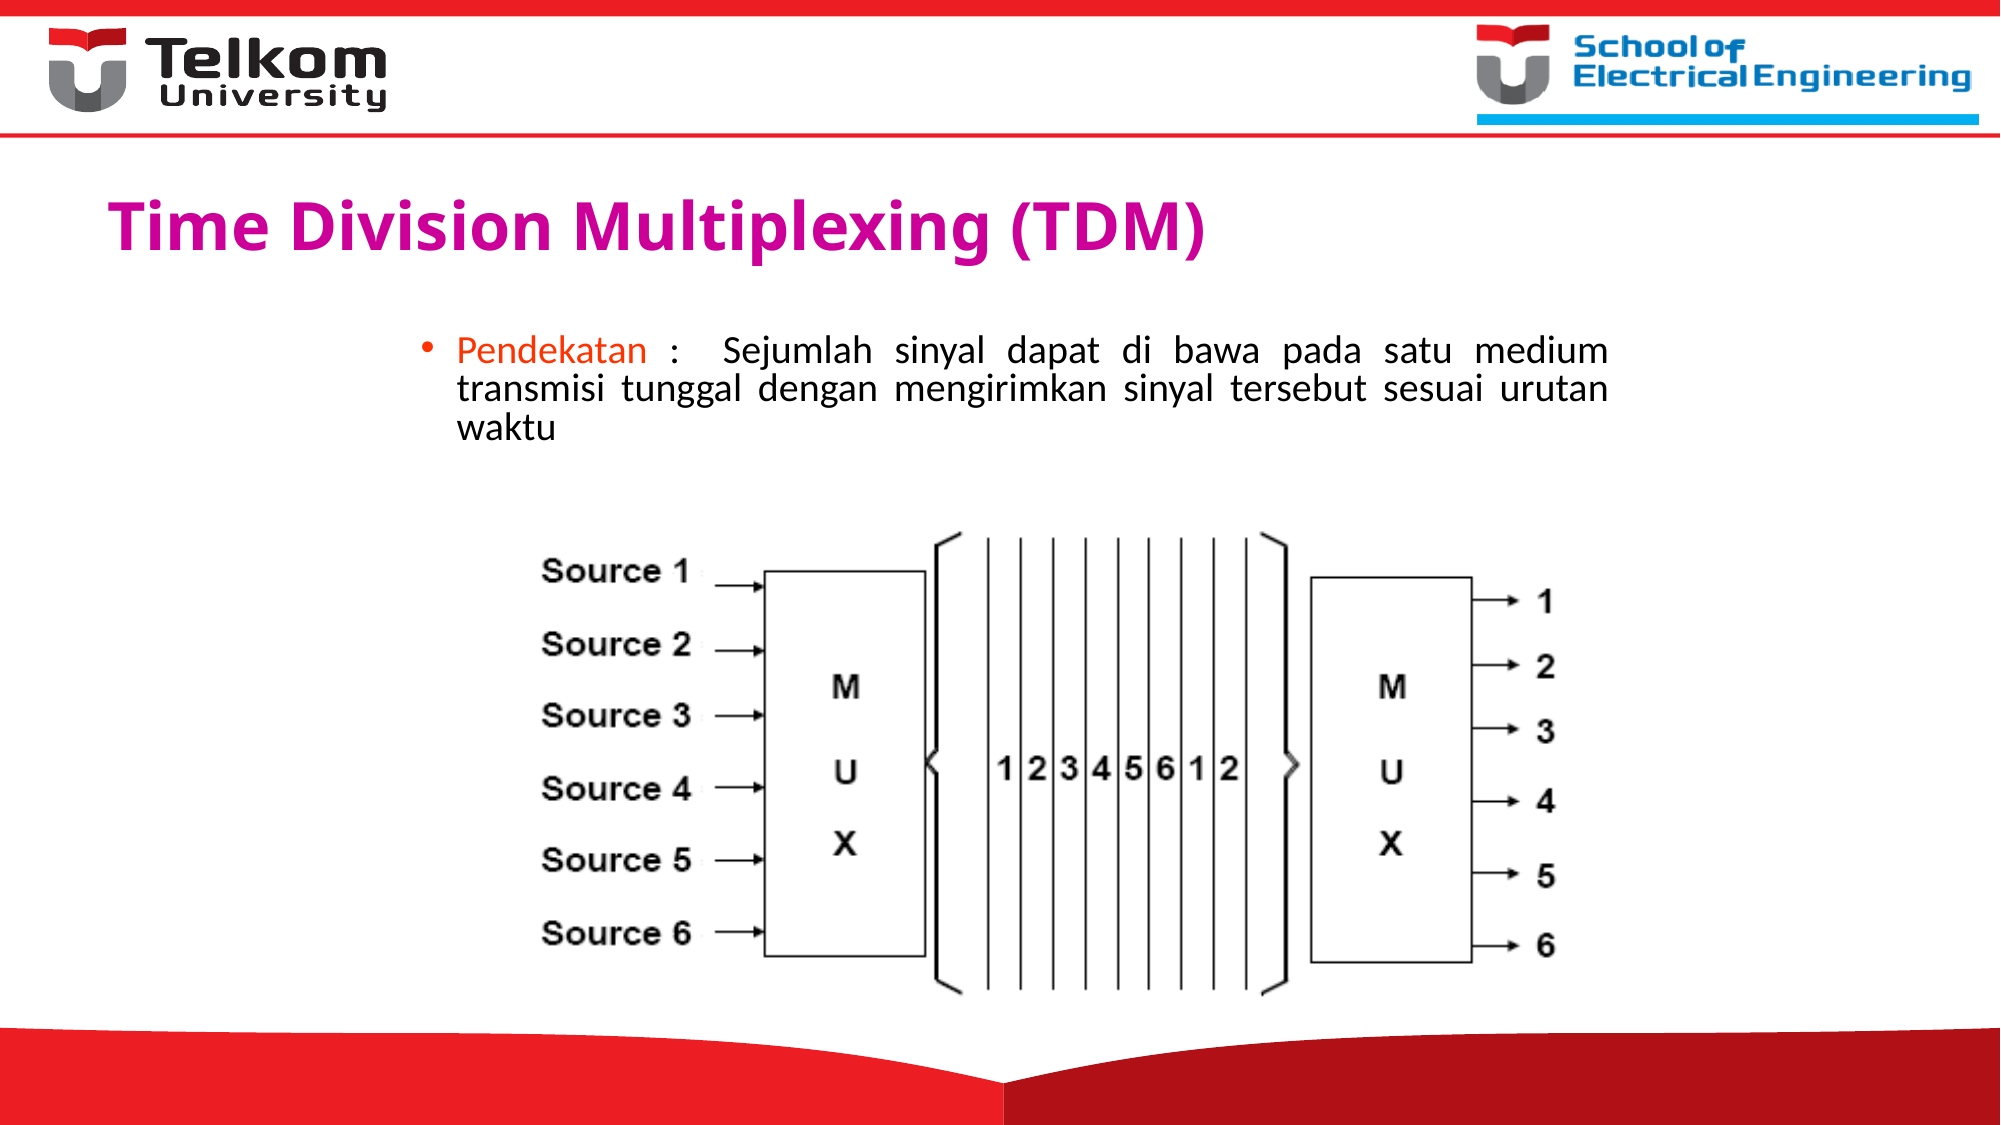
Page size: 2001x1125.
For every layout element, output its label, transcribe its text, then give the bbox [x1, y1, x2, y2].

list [492, 467, 1648, 1025]
title Time Division Multiplexing (TDM) [91, 132, 1267, 326]
picture [1466, 24, 1979, 125]
list Pendekatan : Sejumlah sinyal dapat di bawa pada satu medium transmisi tunggal dengan mengirimkan sinyal tersebut sesuai urutan waktu [405, 324, 1627, 457]
